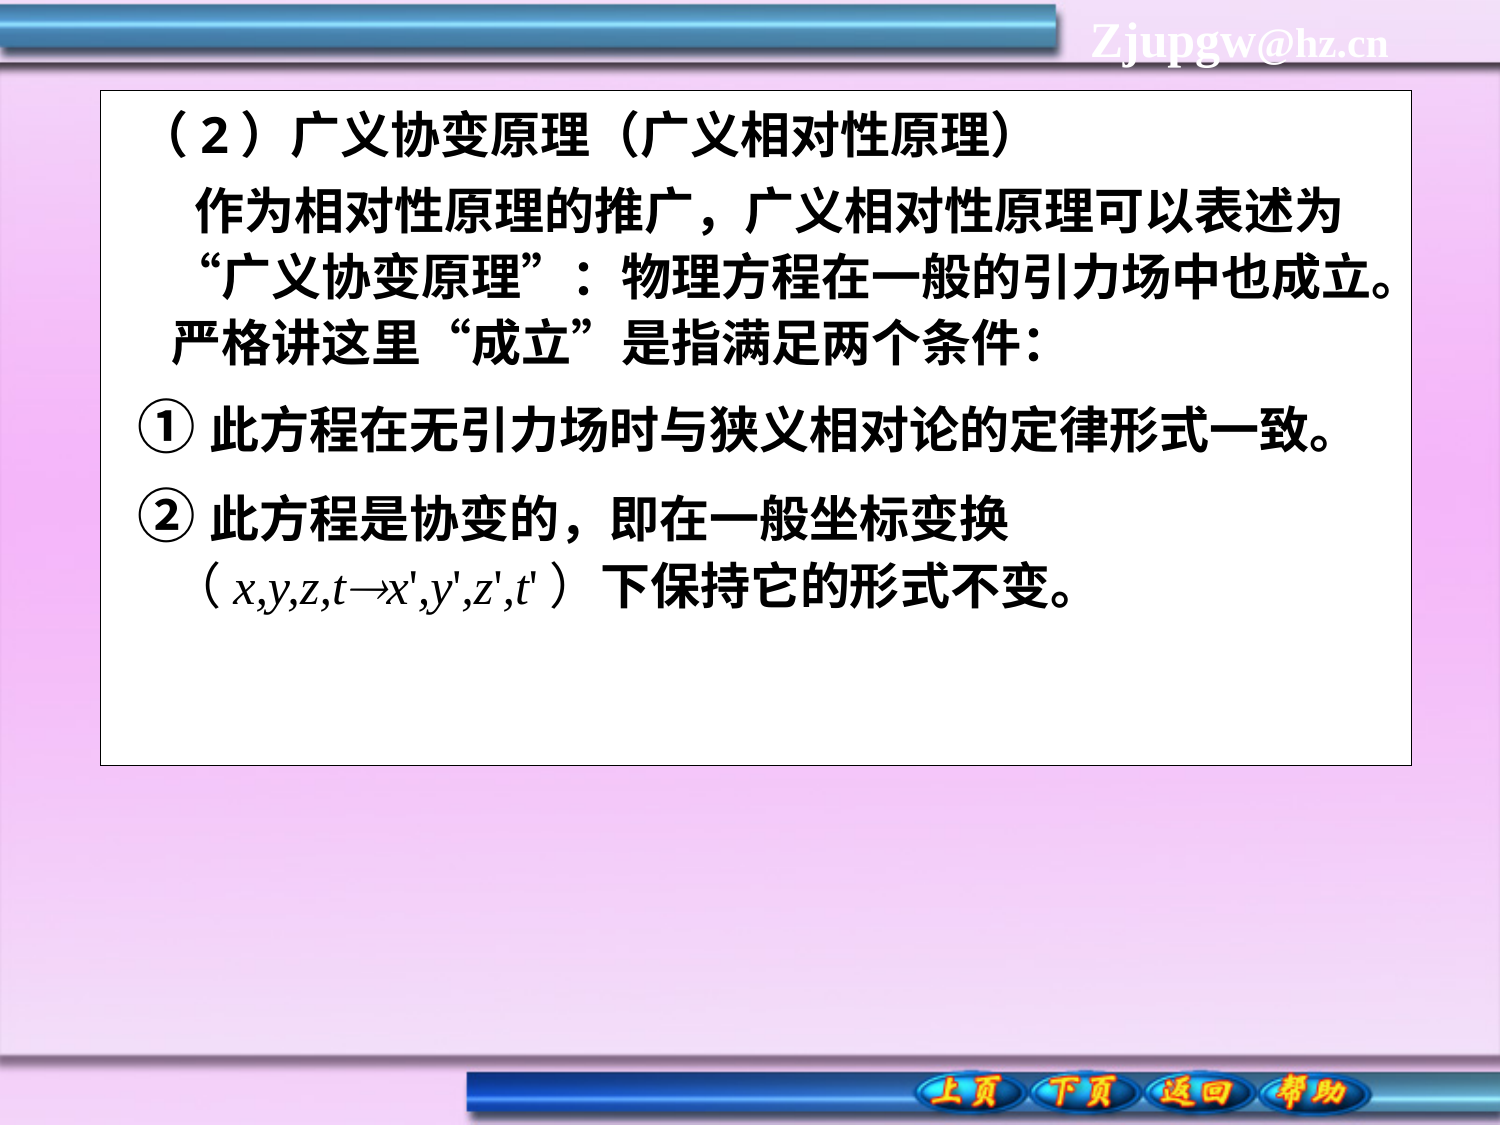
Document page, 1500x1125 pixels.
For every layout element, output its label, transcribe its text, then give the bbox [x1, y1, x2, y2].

list （2）广义协变原理（广义相对性原理） 作为相对性原理的推广，广义相对性原理可以表述为“广义协变原理”：物理方程在一般的引力场中也成立。严格讲这里“成立”是指满足两个条件： ①此方程在无引力场时与狭义相对论的定律形式一致。 ②此方程是协变的，即在一般坐标变换（x,y,z,tx',y',z',t'）下保持它的形式不变。 [100, 90, 1412, 766]
picture [0, 0, 1500, 1125]
